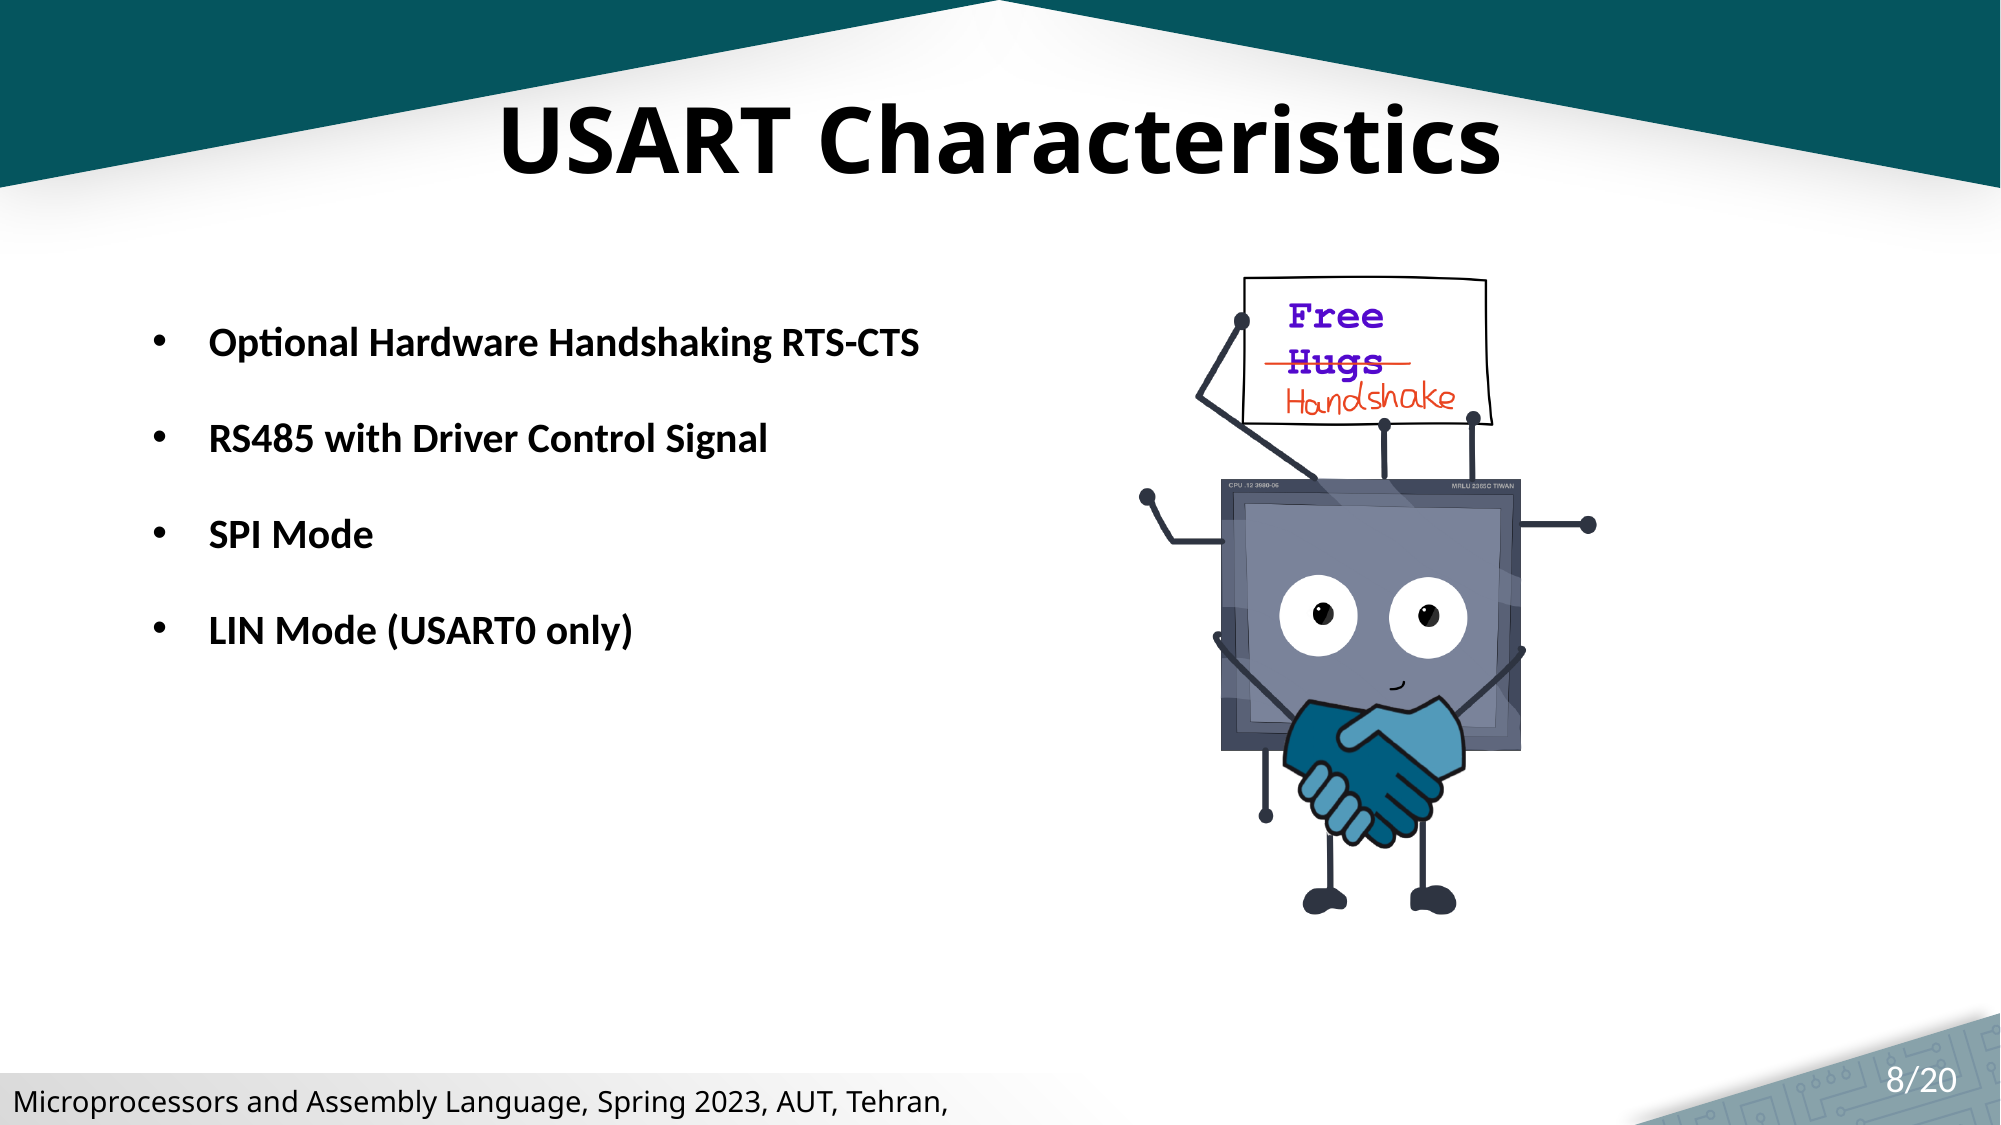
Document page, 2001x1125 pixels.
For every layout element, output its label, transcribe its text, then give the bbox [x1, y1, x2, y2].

list Optional Hardware Handshaking RTS-CTS RS485 with Driver Control Signal SPI Mode LIN Mode (USART0 only) [137, 282, 1863, 1125]
title USART Characteristics [137, 34, 1863, 253]
picture [849, 217, 1939, 988]
slide_number 8/20 [1522, 1047, 1973, 1108]
